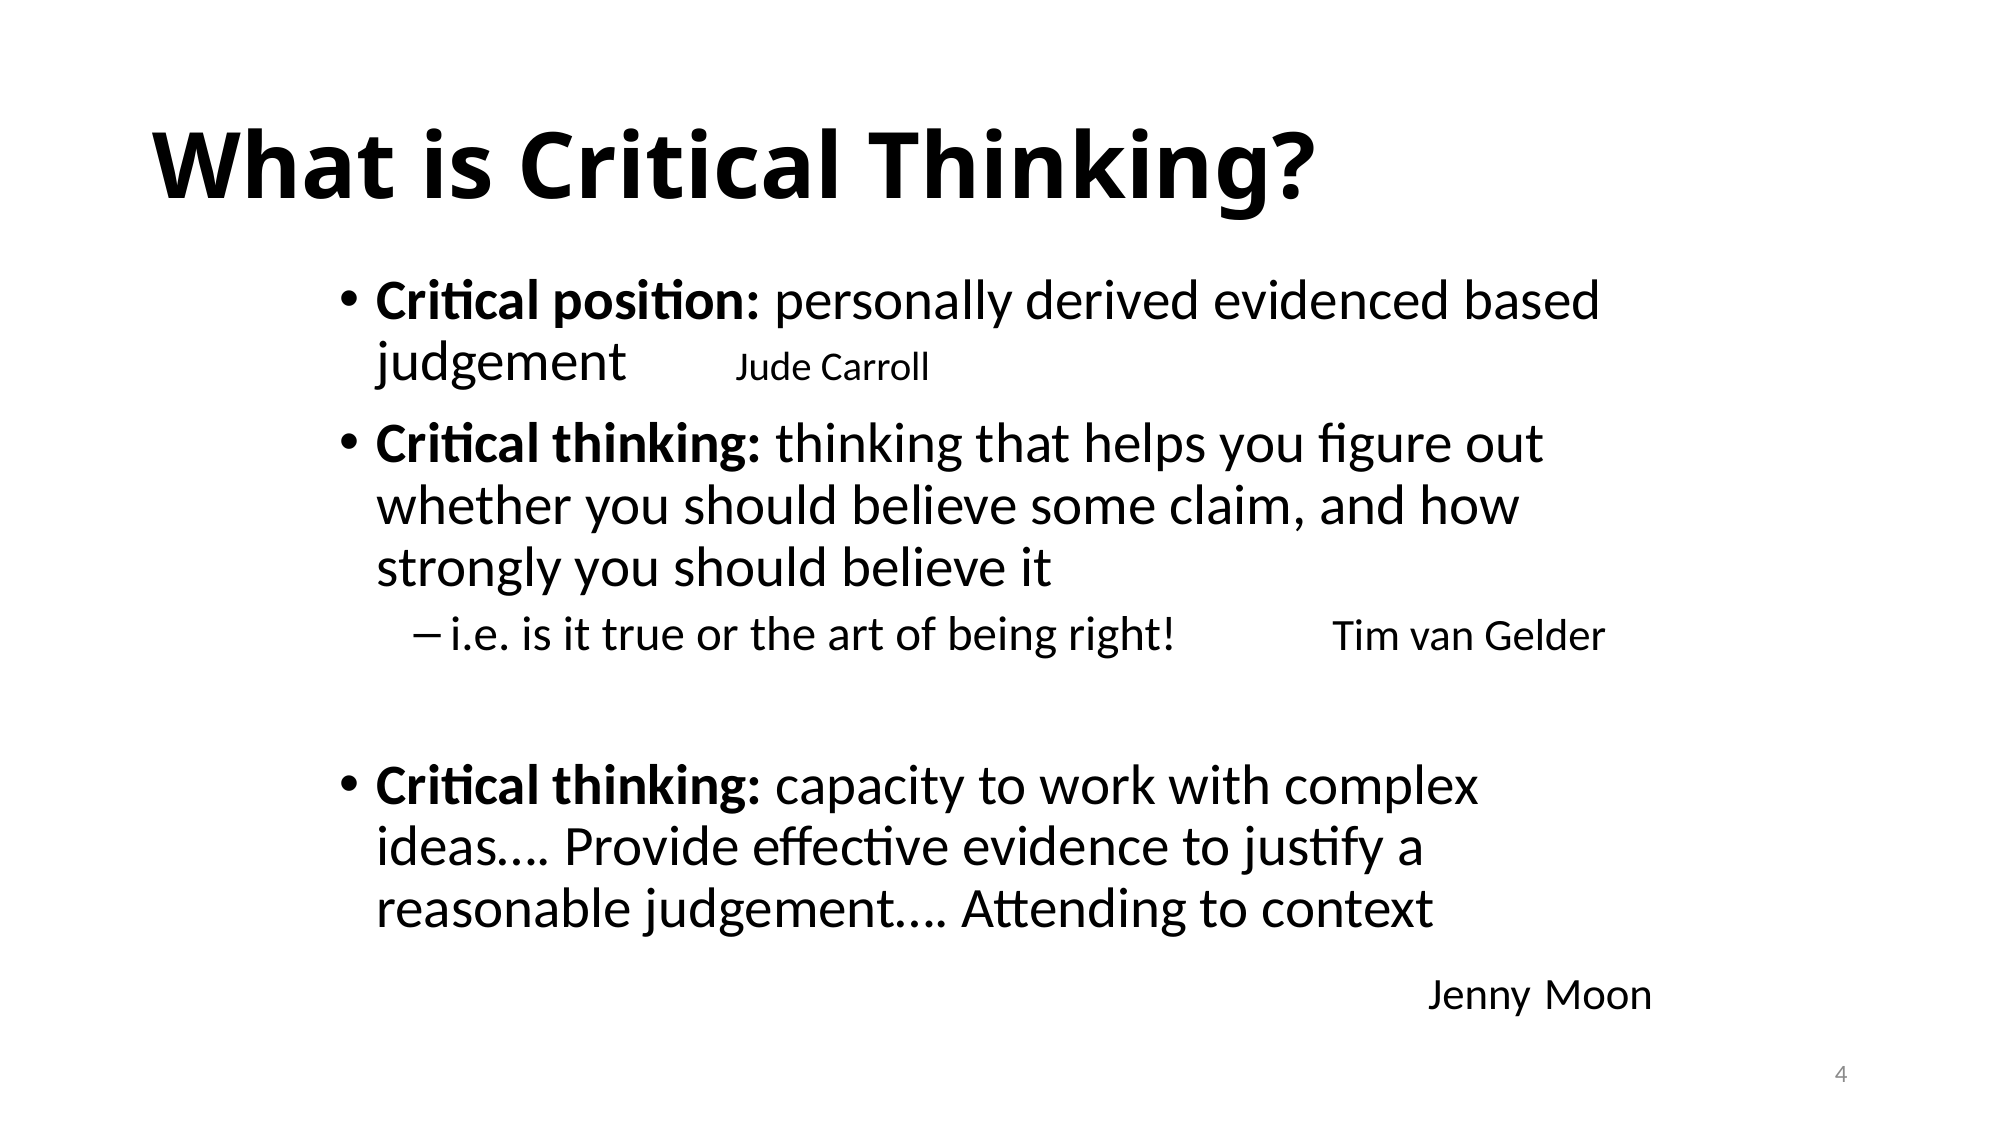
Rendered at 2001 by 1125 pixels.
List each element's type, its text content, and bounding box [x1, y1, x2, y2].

list Critical position: personally derived evidenced based judgement Jude Carroll Critical thinking: thinking that helps you figure out whether you should believe some claim, and how strongly you should believe it i.e. is it true or the art of being right! Tim van Gelder Critical thinking: capacity to work with complex ideas…. Provide effective evidence to justify a reasonable judgement…. Attending to context Jenny Moon [324, 262, 1668, 1079]
title What is Critical Thinking? [137, 59, 1863, 278]
slide_number 4 [1412, 1042, 1863, 1103]
